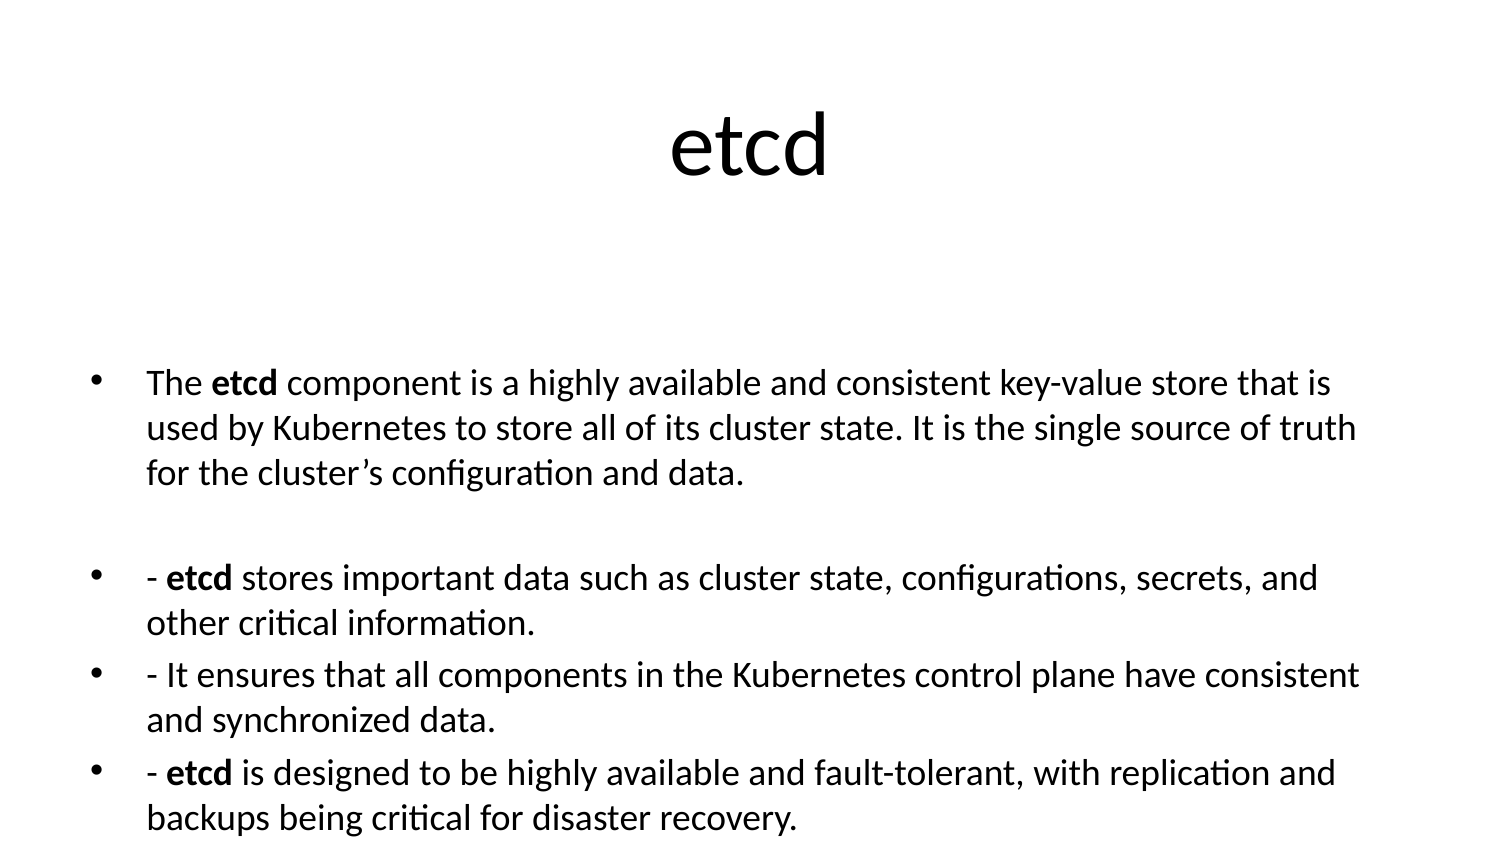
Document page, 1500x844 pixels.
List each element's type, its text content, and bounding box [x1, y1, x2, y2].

title etcd [75, 45, 1425, 233]
list The etcd component is a highly available and consistent key-value store that is used by Kubernetes to store all of its cluster state. It is the single source of truth for the cluster’s configuration and data. - etcd stores important data such as cluster state, configurations, secrets, and other critical information. - It ensures that all components in the Kubernetes control plane have consistent and synchronized data. - etcd is designed to be highly available and fault-tolerant, with replication and backups being critical for disaster recovery. - Changes to the cluster, such as scaling applications or modifying configurations, are all recorded in etcd, and the system ensures that the data is preserved across failures. In essence, etcd enables Kubernetes to maintain the consistency and availability of critical cluster data, even during failures. [75, 262, 1425, 844]
